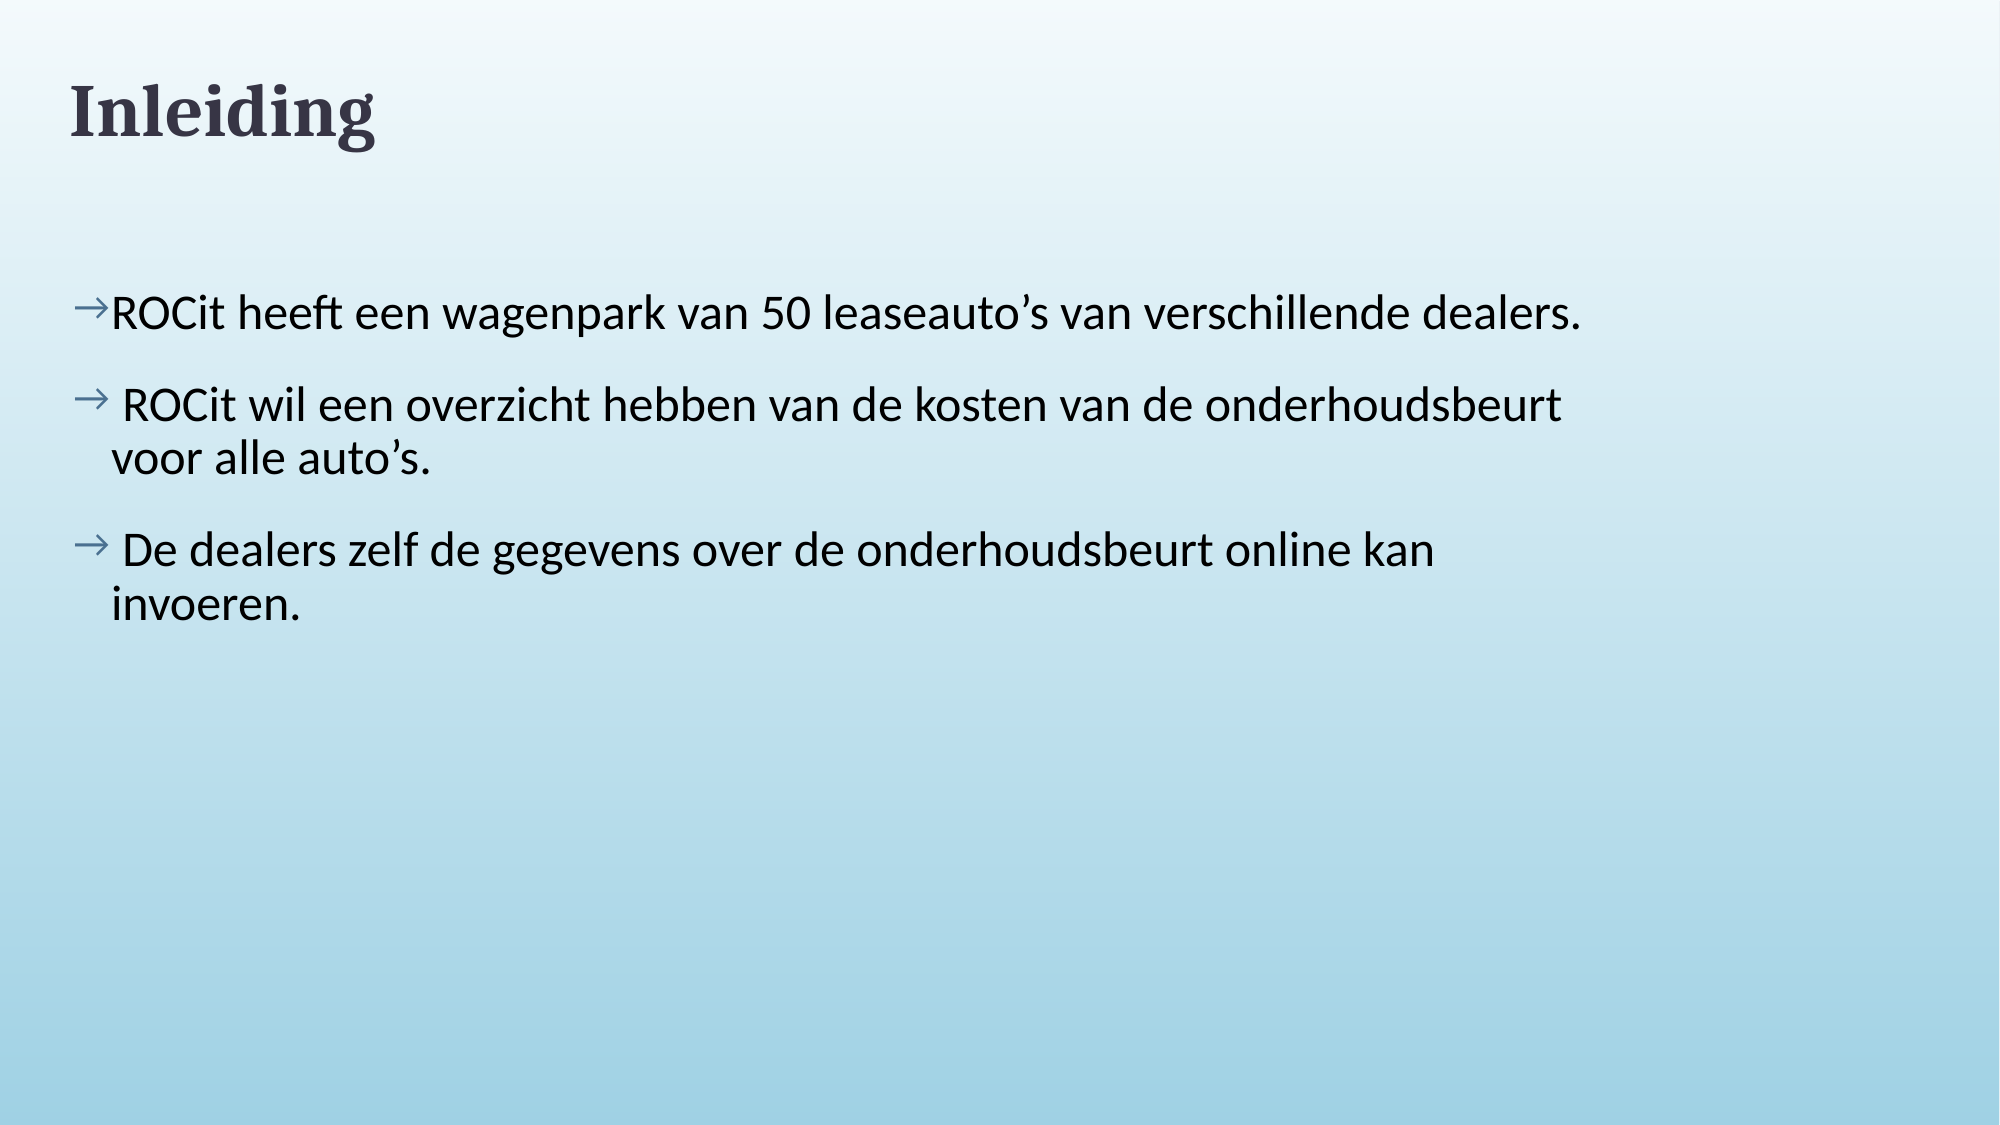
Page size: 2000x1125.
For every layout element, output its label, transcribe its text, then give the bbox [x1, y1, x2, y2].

title Inleiding [54, 42, 504, 159]
list ROCit heeft een wagenpark van 50 leaseauto’s van verschillende dealers. ROCit wil een overzicht hebben van de kosten van de onderhoudsbeurt voor alle auto’s. De dealers zelf de gegevens over de onderhoudsbeurt online kan invoeren. [58, 278, 1630, 787]
